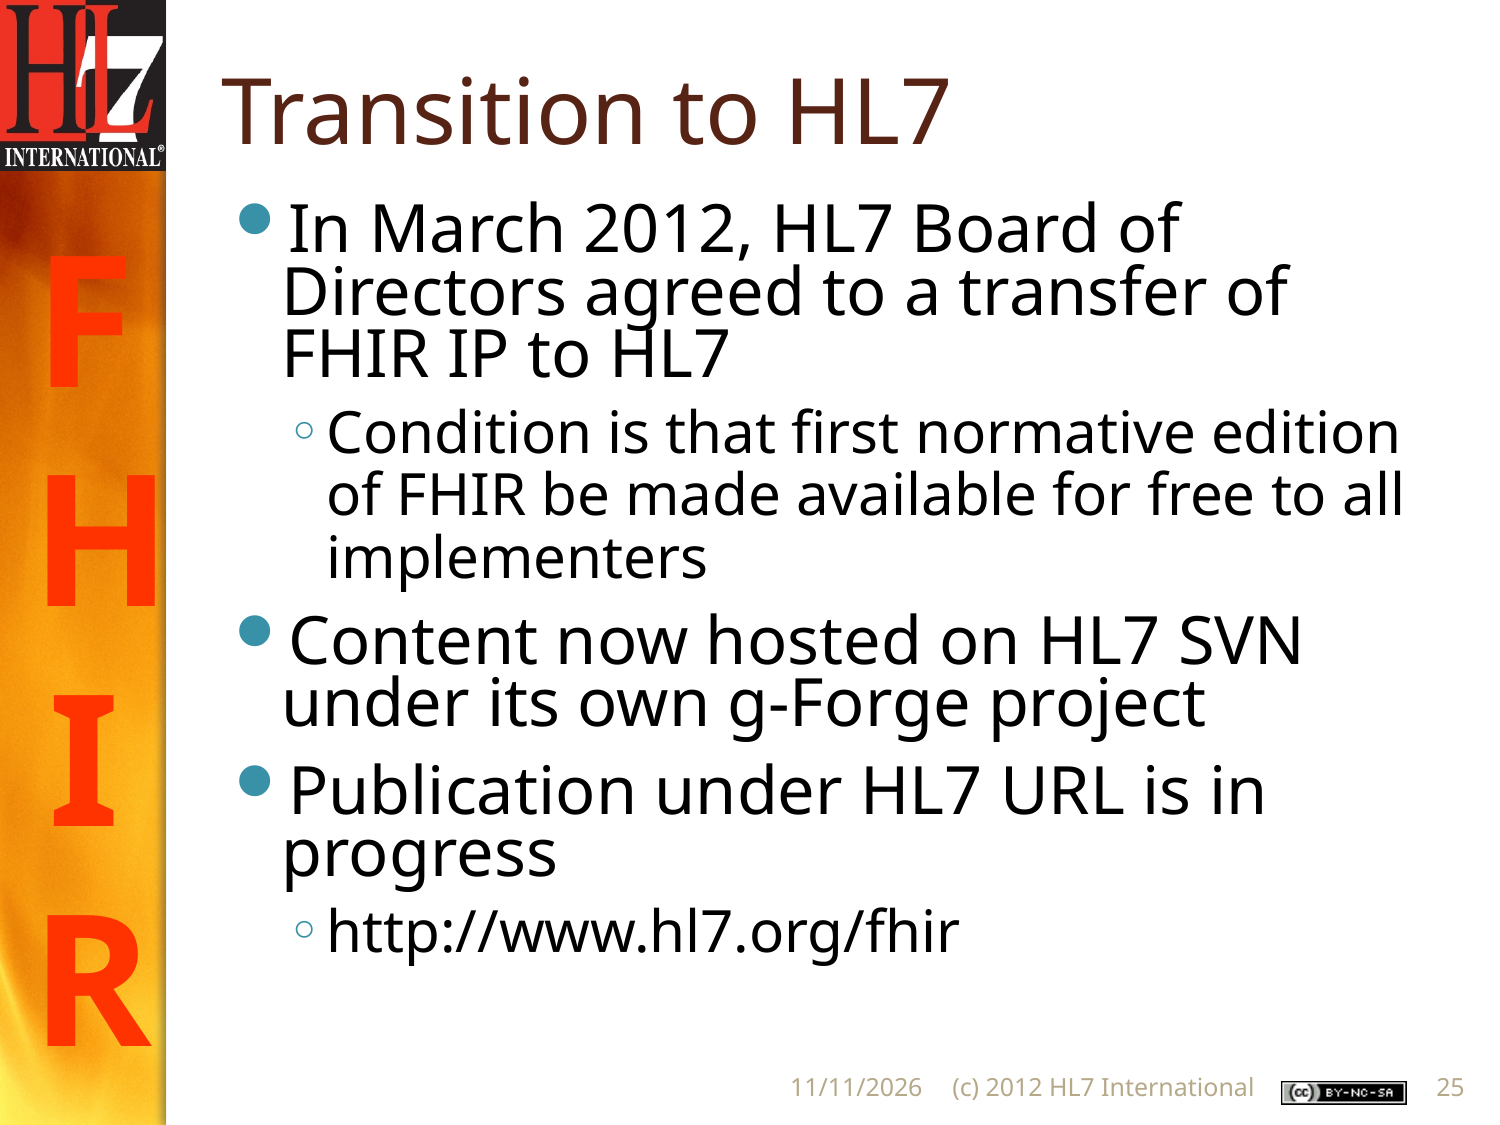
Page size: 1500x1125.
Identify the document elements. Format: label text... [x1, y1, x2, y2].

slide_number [587, 1070, 938, 1113]
list In March 2012, HL7 Board of Directors agreed to a transfer of FHIR IP to HL7 Condition is that first normative edition of FHIR be made available for free to all implementers Content now hosted on HL7 SVN under its own g-Forge project Publication under HL7 URL is in progress http://www.hl7.org/fhir [206, 196, 1466, 1059]
title Transition to HL7 [206, 30, 1466, 185]
slide_number 25 [1413, 1070, 1488, 1113]
footer (c) 2012 HL7 International [938, 1070, 1413, 1113]
picture [0, 0, 166, 1125]
